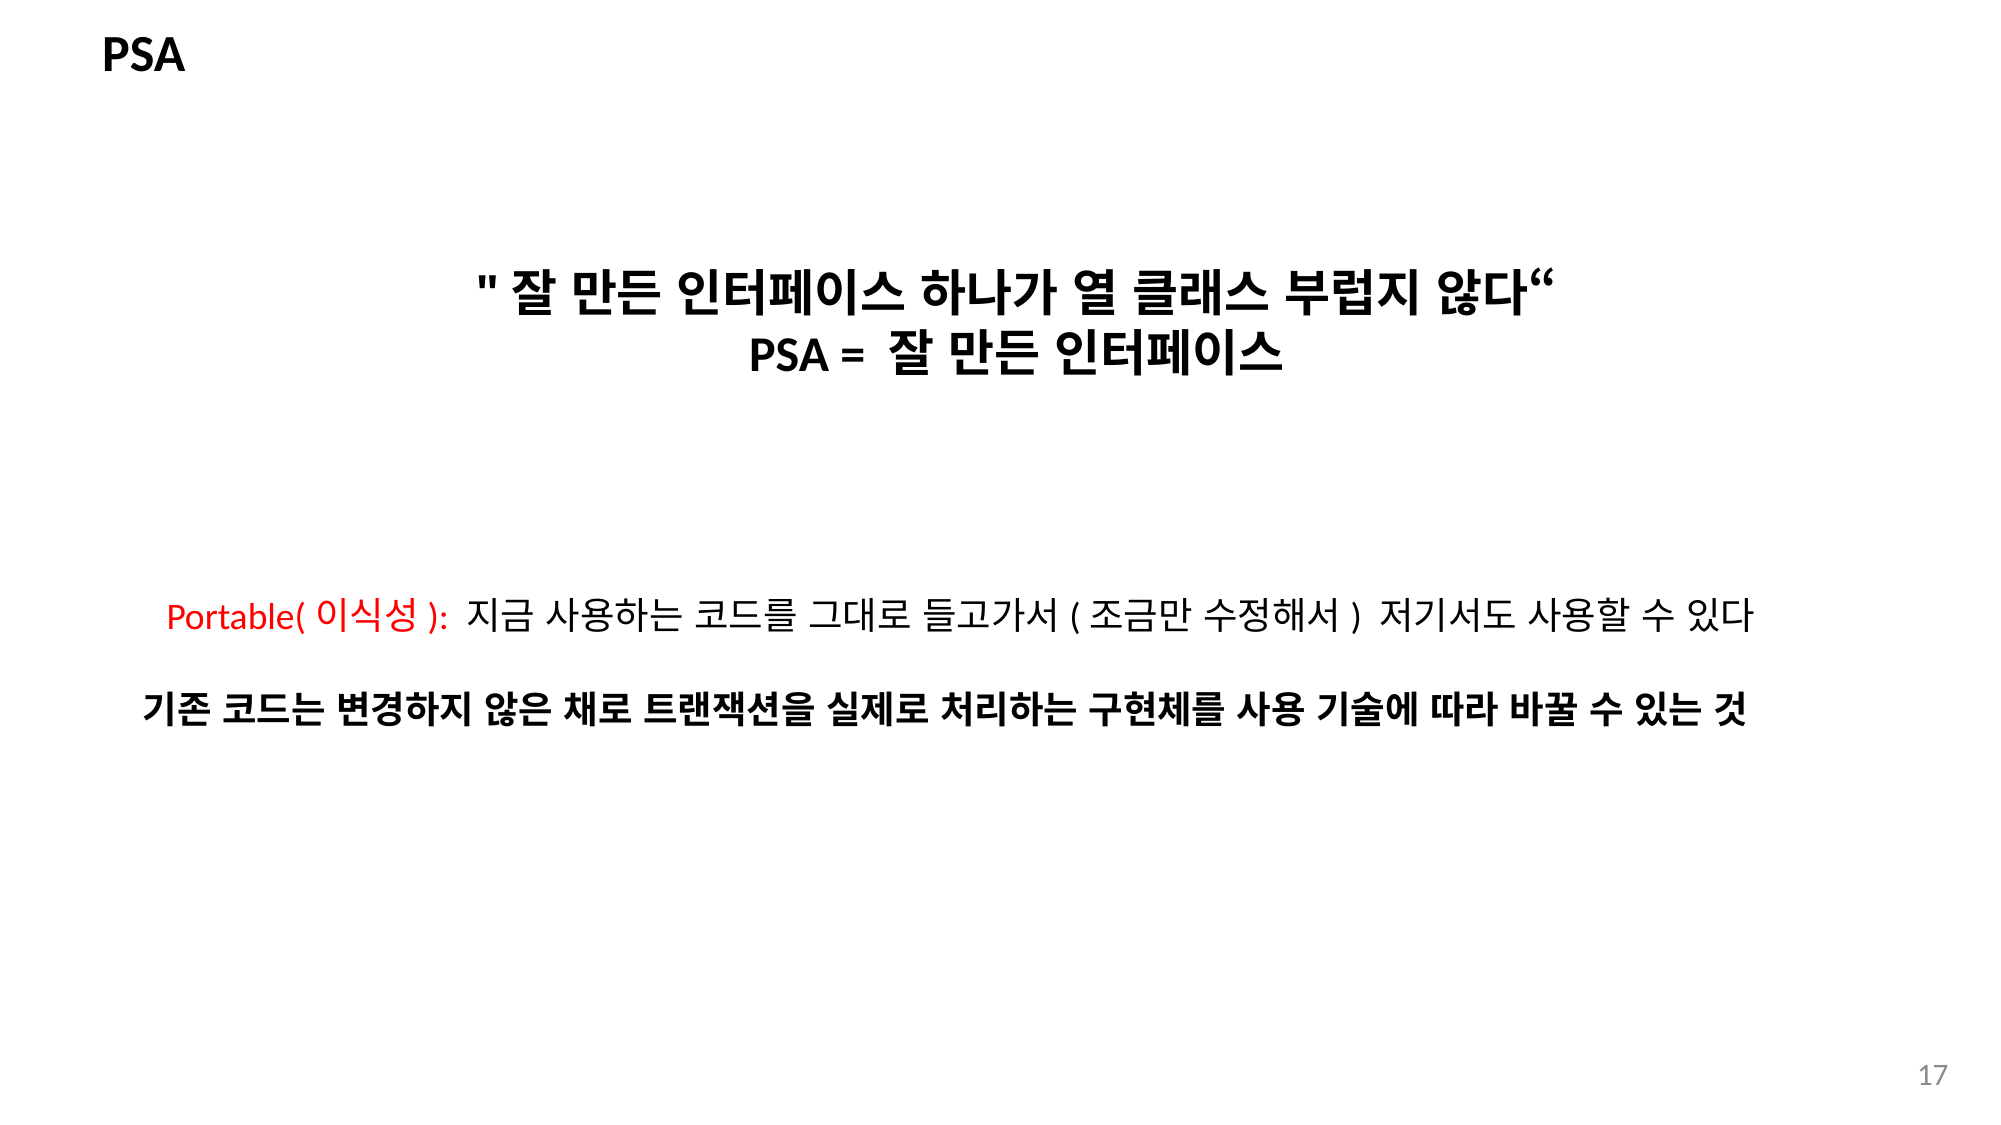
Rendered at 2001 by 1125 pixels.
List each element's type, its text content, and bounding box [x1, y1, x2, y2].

slide_number 17 [1513, 1042, 1964, 1103]
text_box "잘 만든 인터페이스 하나가 열 클래스 부럽지 않다“ PSA = 잘 만든 인터페이스 [372, 253, 1661, 389]
text_box 기존 코드는 변경하지 않은 채로 트랜잭션을 실제로 처리하는 구현체를 사용 기술에 따라 바꿀 수 있는 것 [128, 678, 1906, 739]
text_box Portable(이식성): 지금 사용하는 코드를 그대로 들고가서(조금만 수정해서) 저기서도 사용할 수 있다 [151, 584, 1771, 644]
title PSA [87, 26, 1812, 83]
